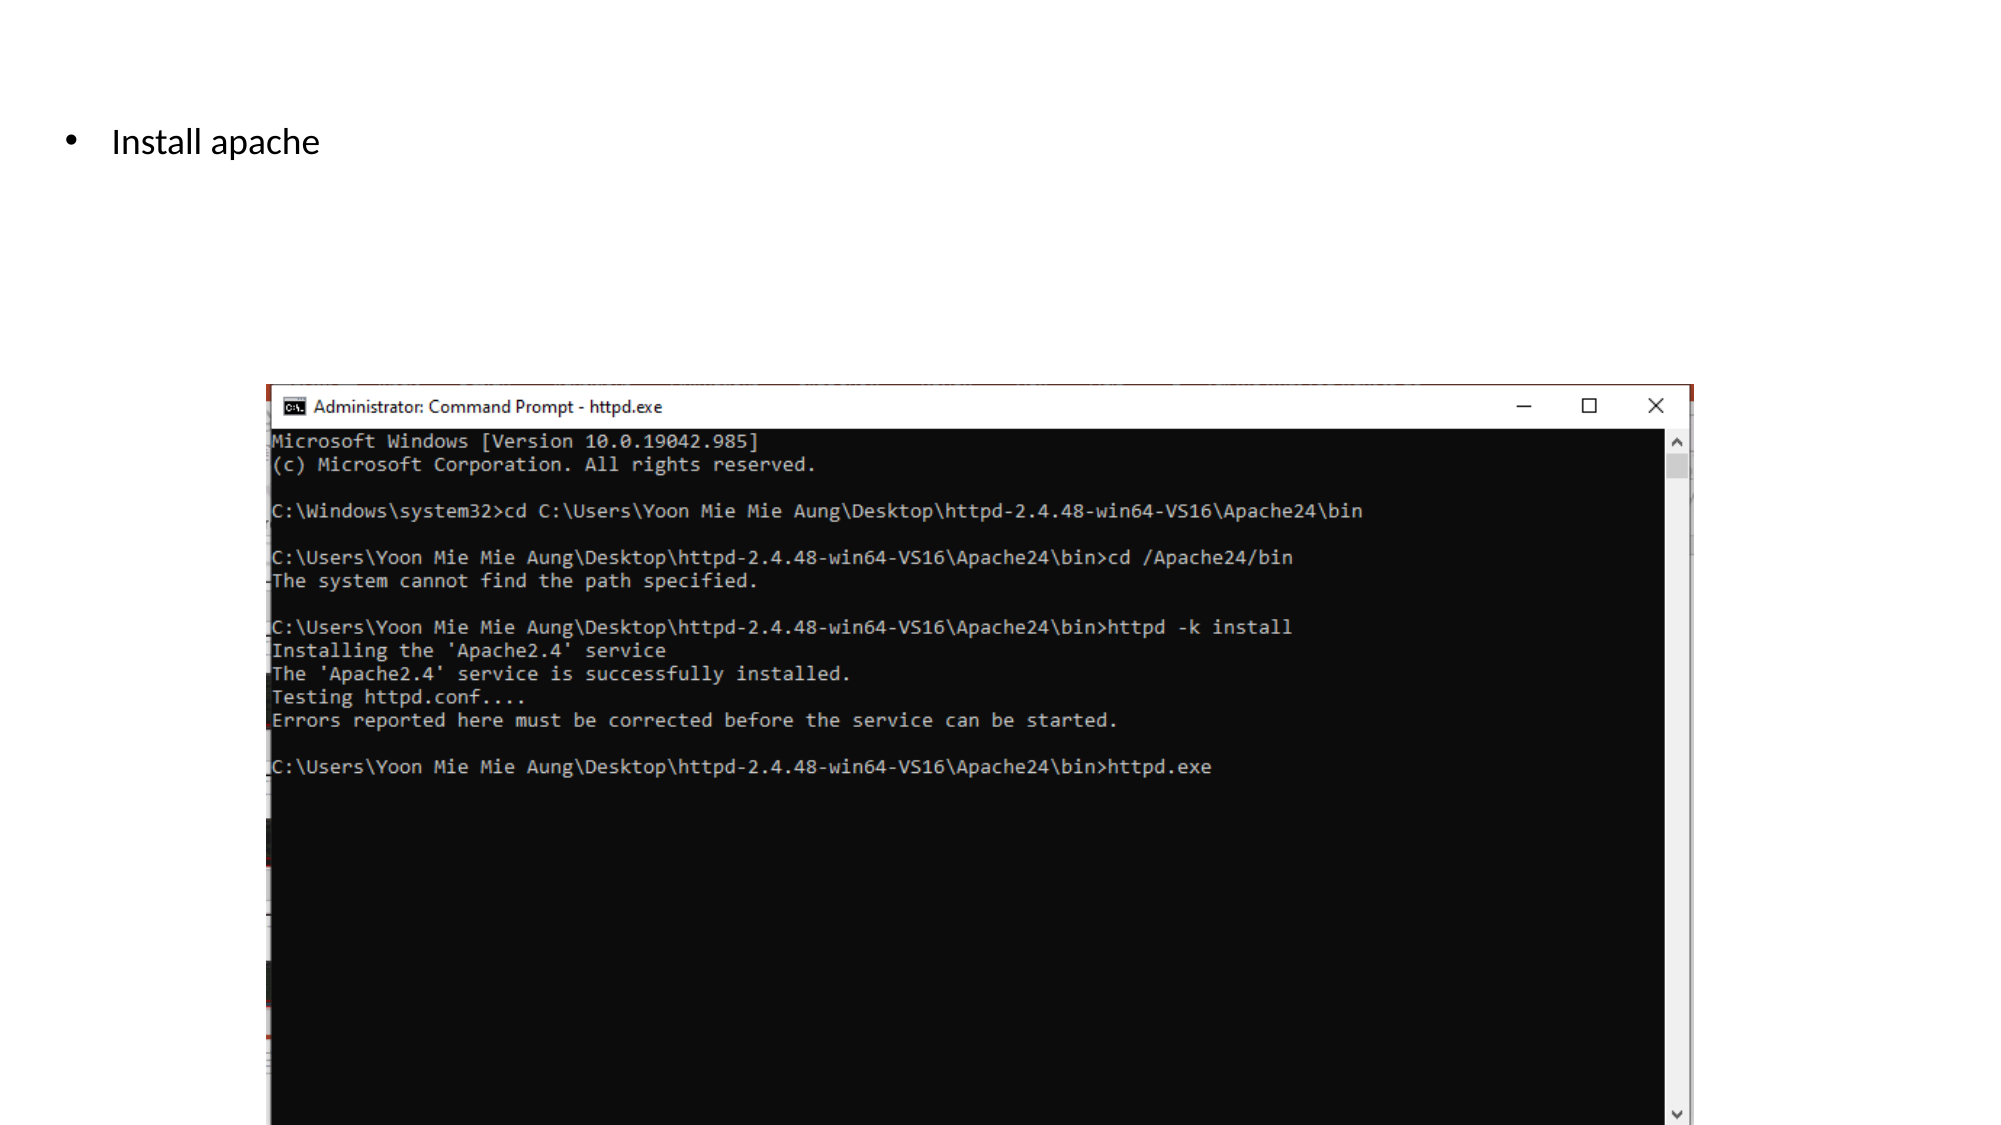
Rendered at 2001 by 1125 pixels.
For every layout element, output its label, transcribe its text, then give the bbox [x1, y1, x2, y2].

picture [266, 384, 1694, 1125]
text_box Install apache [50, 86, 1585, 170]
